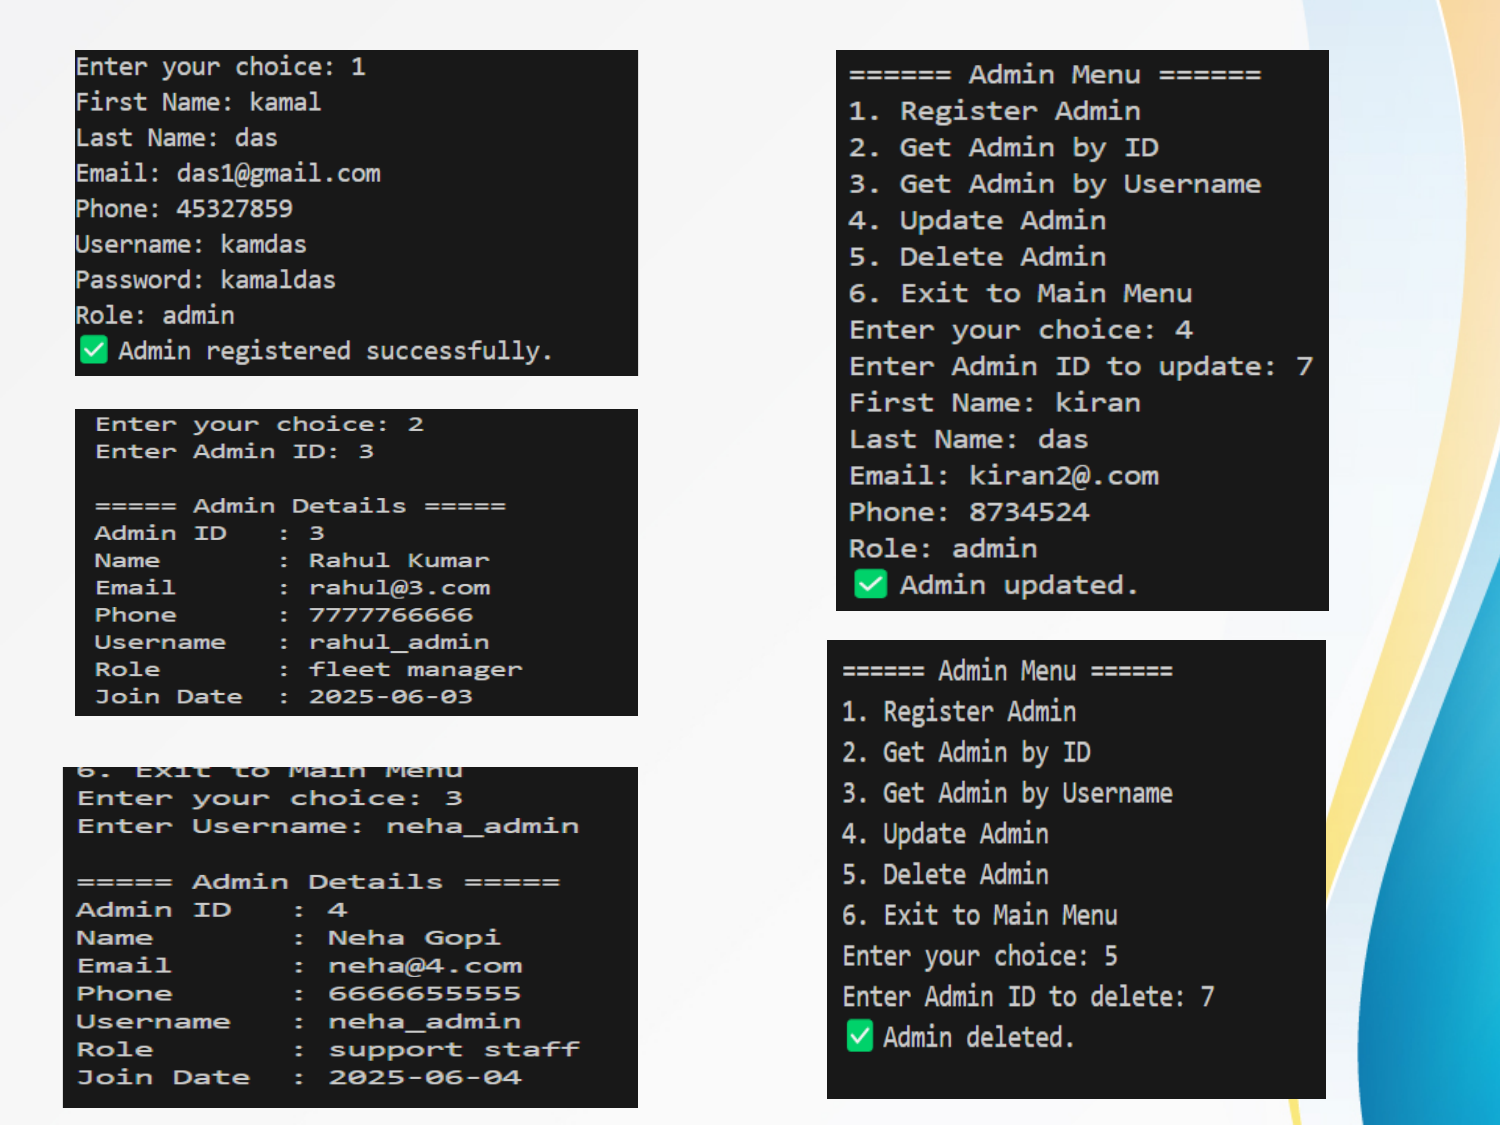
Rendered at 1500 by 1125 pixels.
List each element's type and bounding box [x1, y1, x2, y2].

picture [0, 0, 1500, 1125]
list [74, 50, 639, 376]
